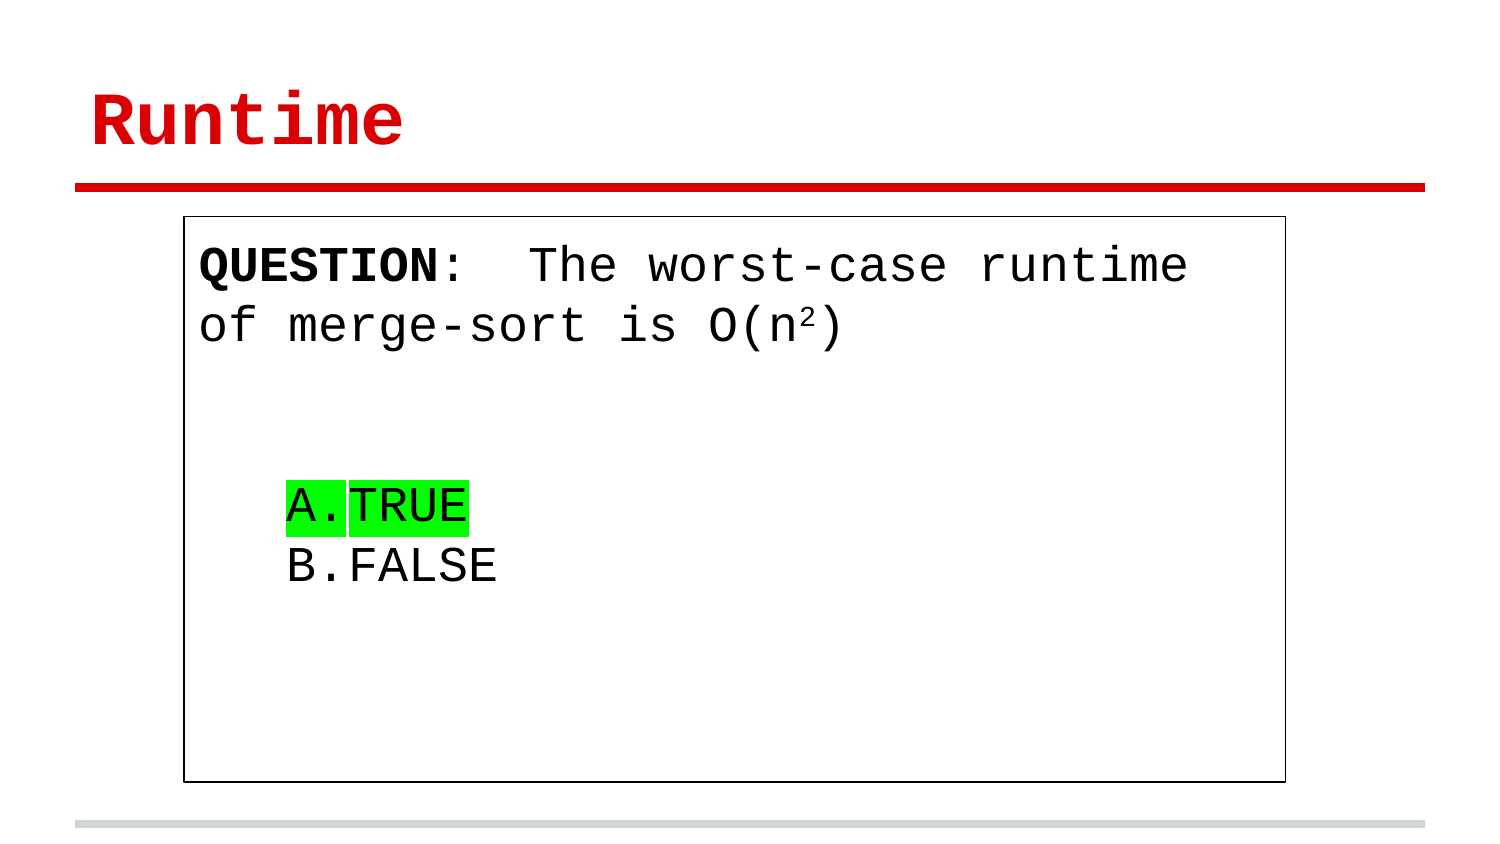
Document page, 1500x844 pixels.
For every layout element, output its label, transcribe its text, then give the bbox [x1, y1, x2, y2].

title Runtime [75, 33, 1425, 175]
text_box QUESTION: The worst-case runtime of merge-sort is O(n2) TRUE FALSE [183, 216, 1286, 782]
